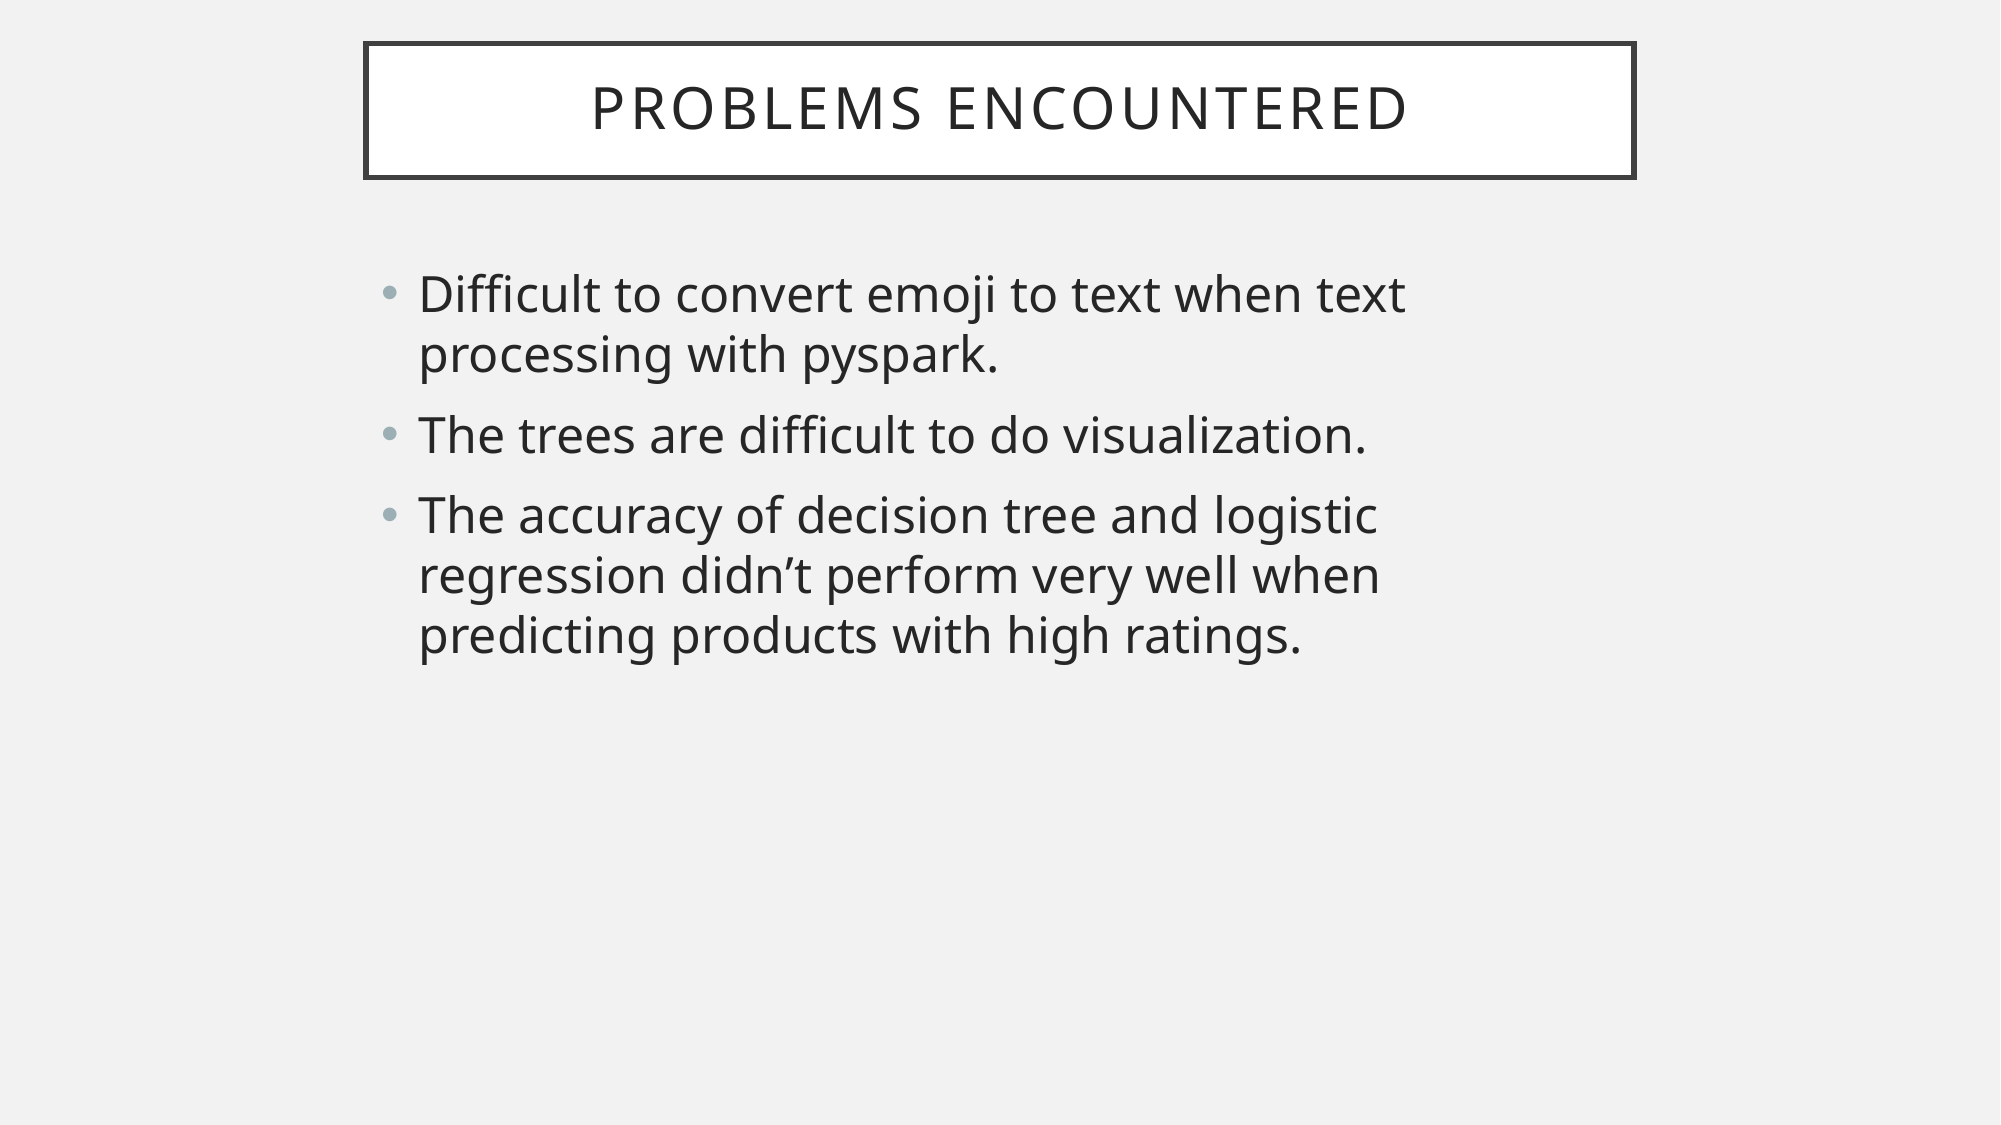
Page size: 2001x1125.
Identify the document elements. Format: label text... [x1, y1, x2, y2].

title Problems encountered [363, 41, 1637, 180]
list Difficult to convert emoji to text when text processing with pyspark. The trees are difficult to do visualization. The accuracy of decision tree and logistic regression didn’t perform very well when predicting products with high ratings. [366, 254, 1634, 764]
